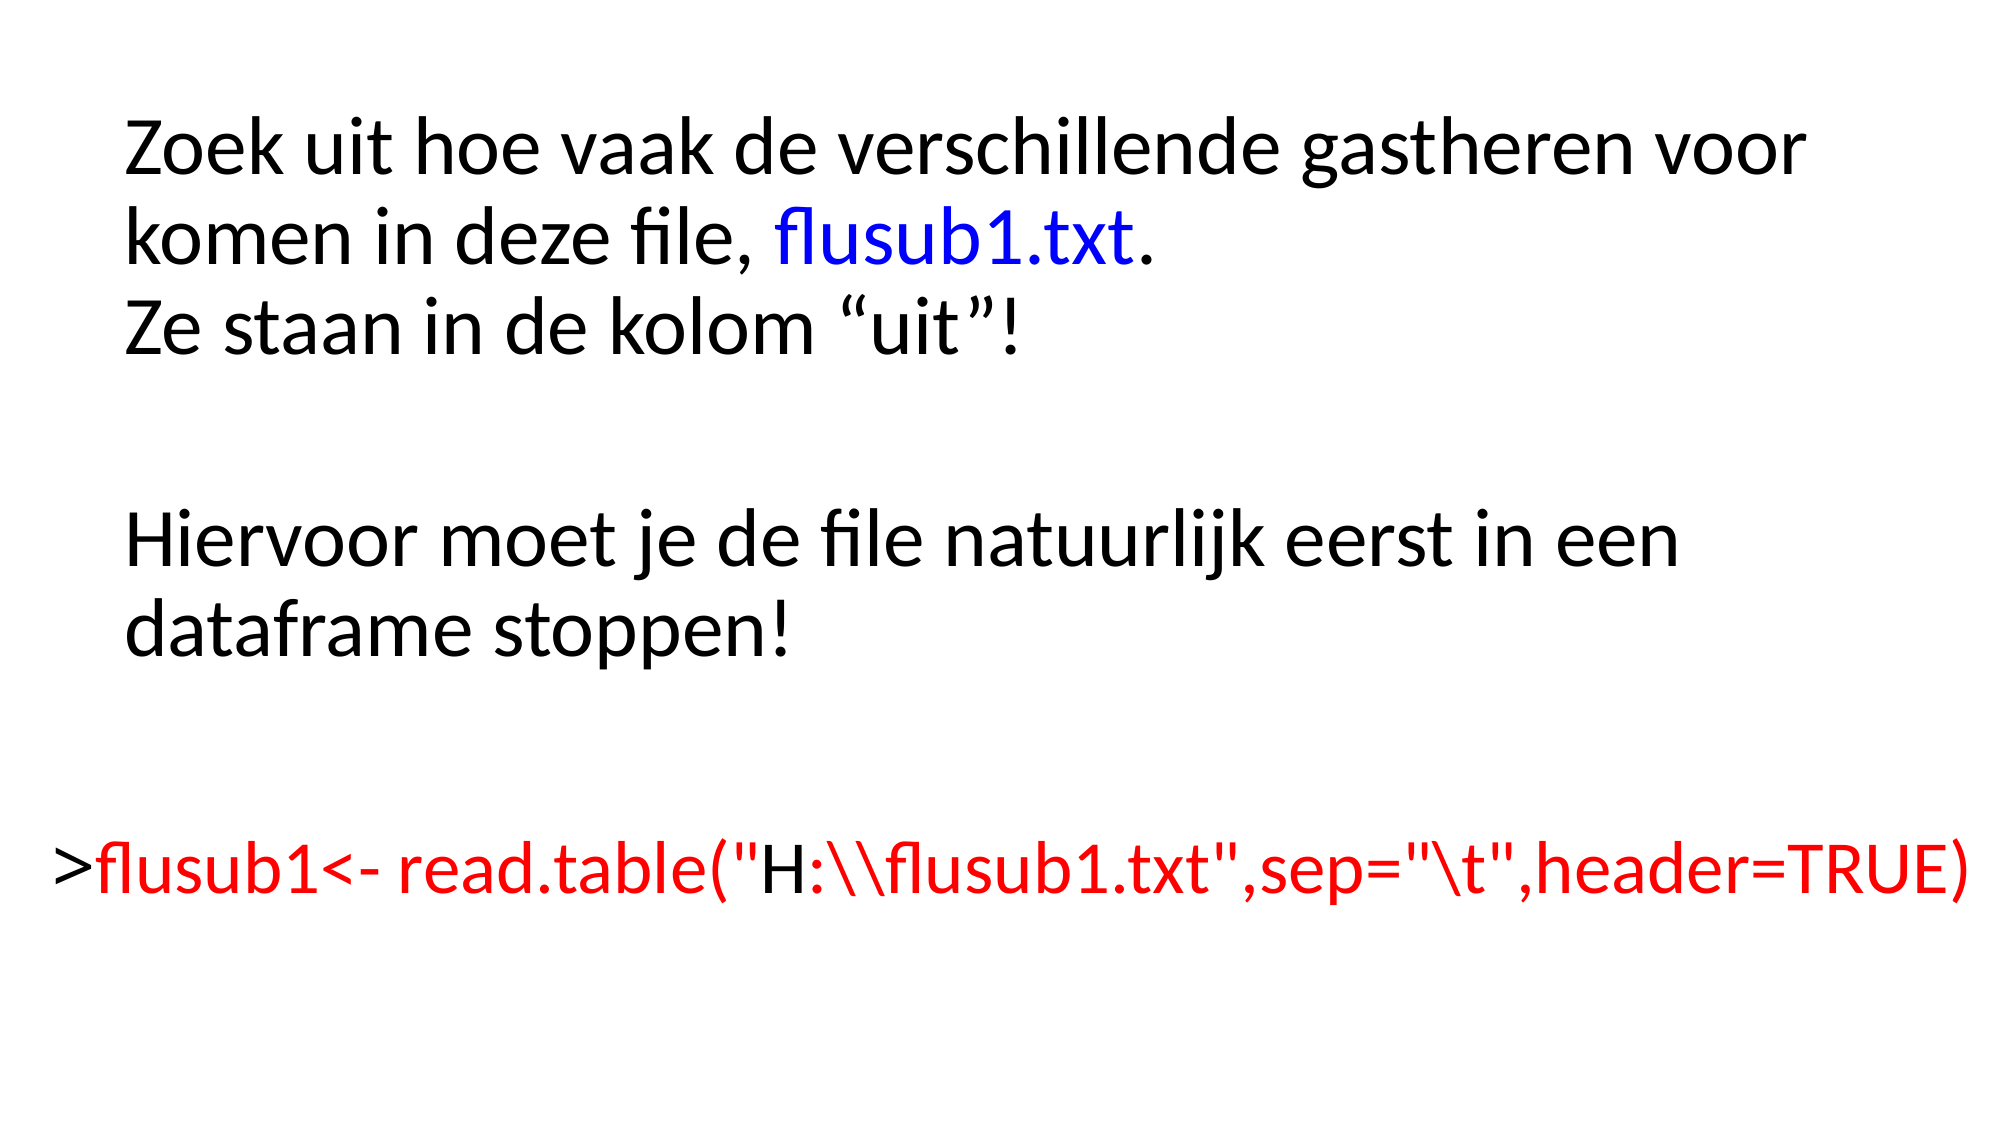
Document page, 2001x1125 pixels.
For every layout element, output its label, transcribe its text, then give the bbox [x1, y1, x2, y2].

title Zoek uit hoe vaak de verschillende gastheren voor komen in deze file, flusub1.txt. Ze staan in de kolom “uit”! [109, 72, 1835, 404]
list Hiervoor moet je de file natuurlijk eerst in een dataframe stoppen! [109, 487, 1942, 665]
text_box >flusub1<- read.table("H:\\flusub1.txt",sep="\t",header=TRUE) [37, 808, 2000, 1011]
